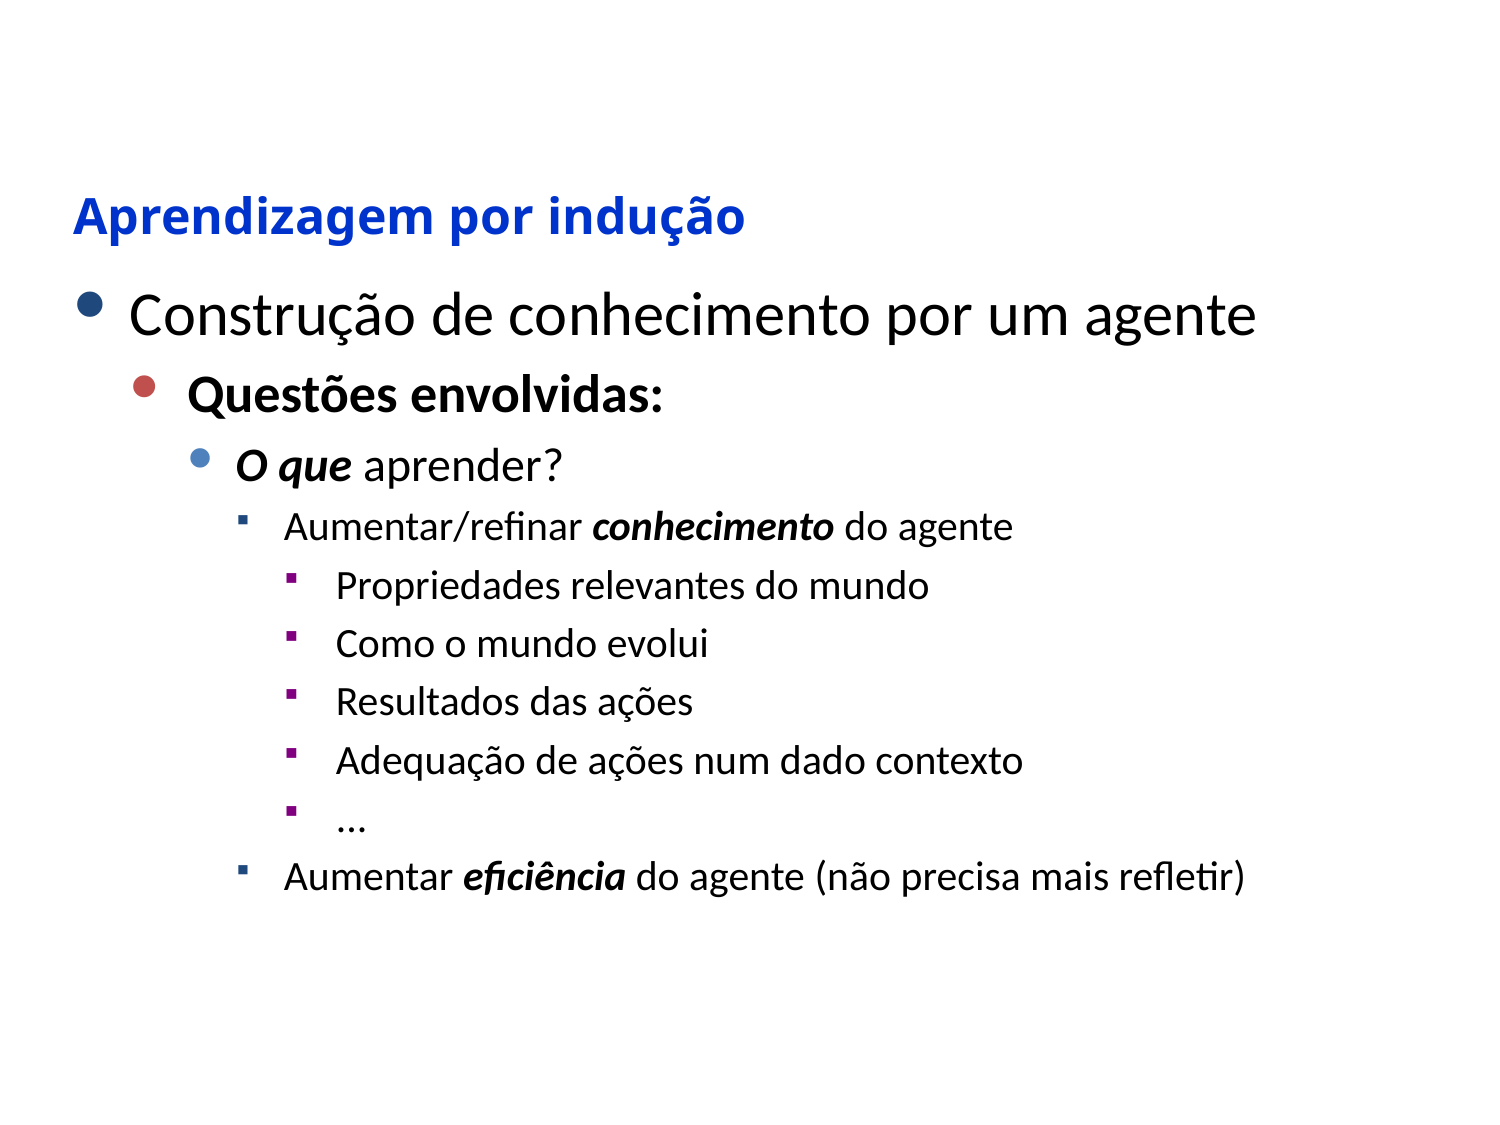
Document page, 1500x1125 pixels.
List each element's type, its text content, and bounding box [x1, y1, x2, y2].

text_box Aprendizagem por indução [58, 177, 1497, 252]
text_box Construção de conhecimento por um agente Questões envolvidas: O que aprender? Aumentar/refinar conhecimento do agente Propriedades relevantes do mundo Como o mundo evolui Resultados das ações Adequação de ações num dado contexto ... Aumentar eficiência do agente (não precisa mais refletir) [58, 265, 1484, 1098]
